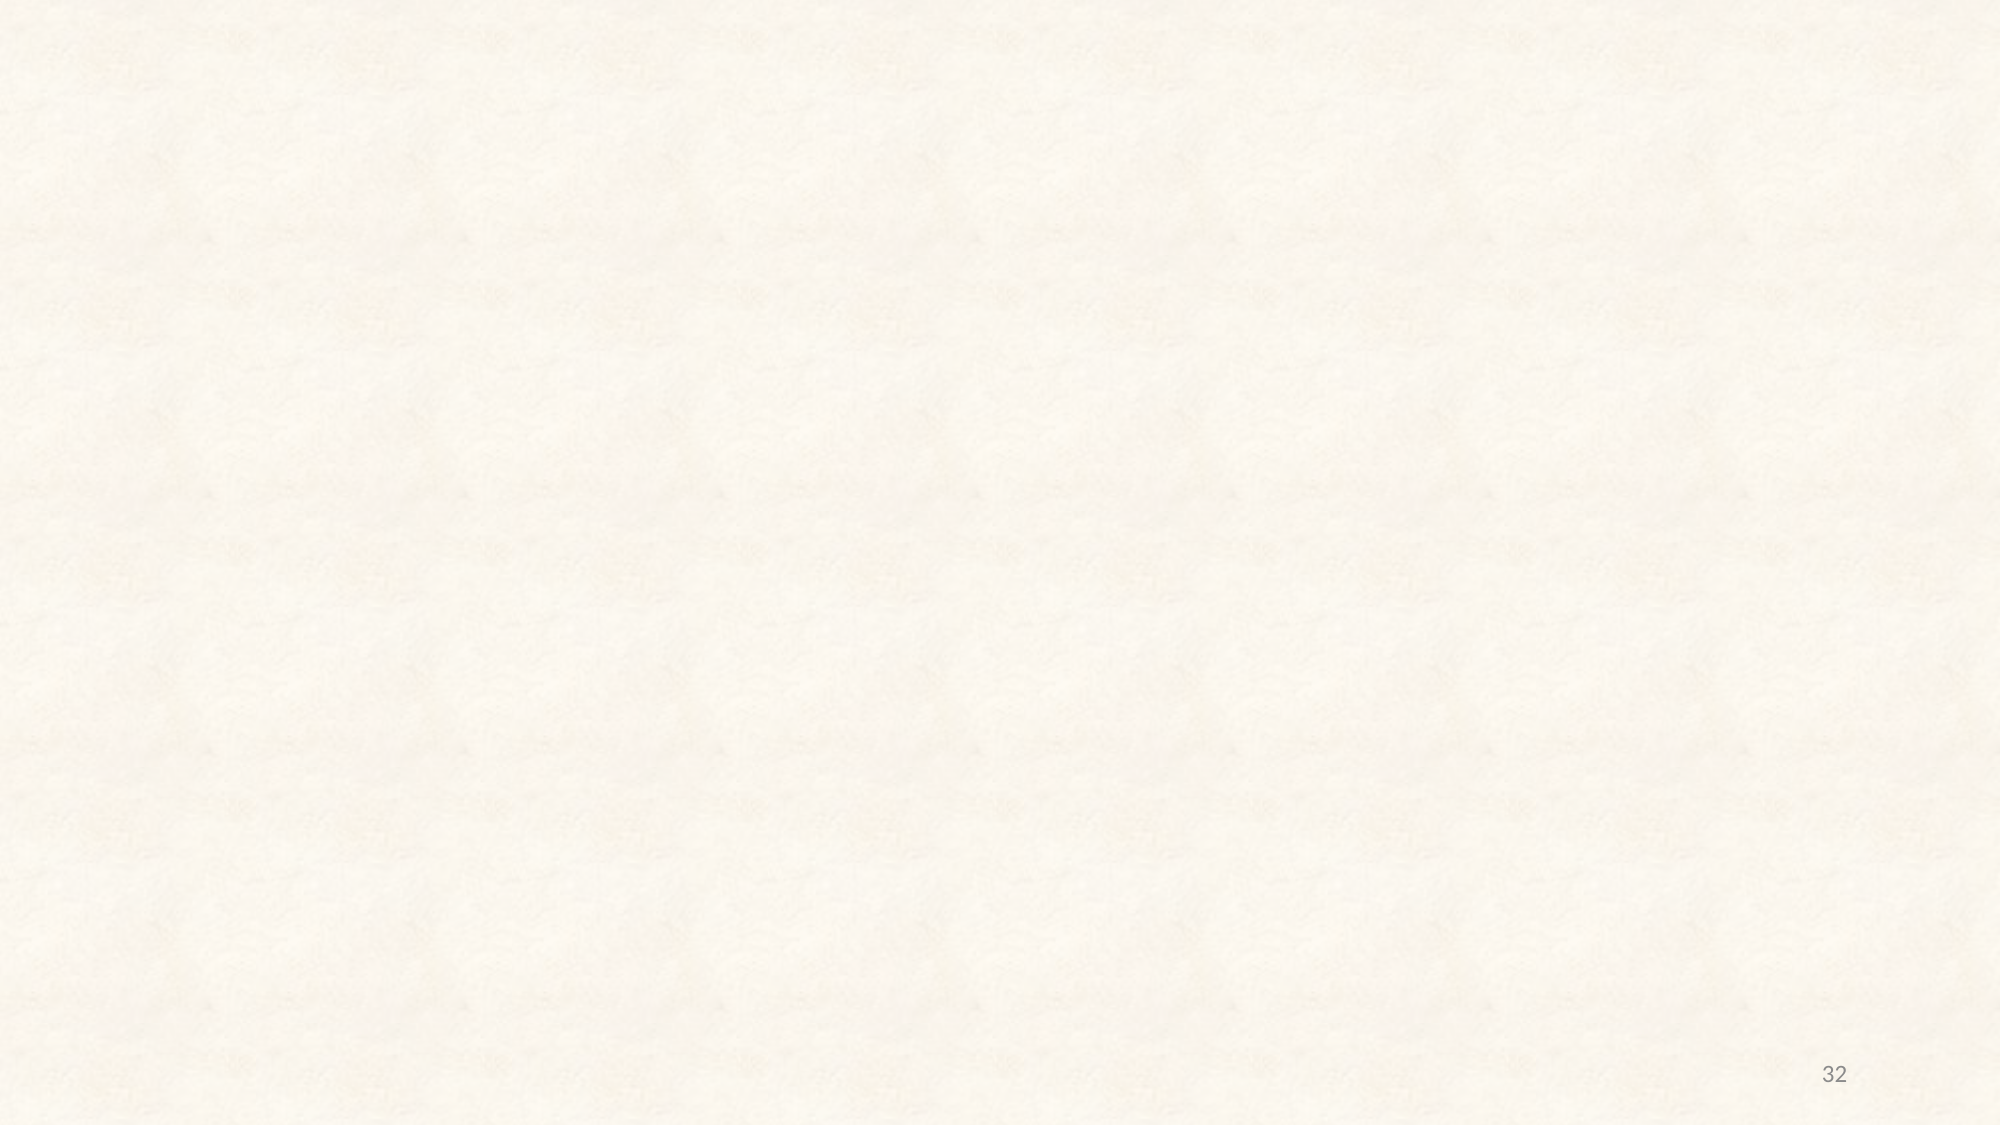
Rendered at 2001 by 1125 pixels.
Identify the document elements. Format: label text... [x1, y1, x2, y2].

slide_number 32 [1412, 1042, 1863, 1103]
